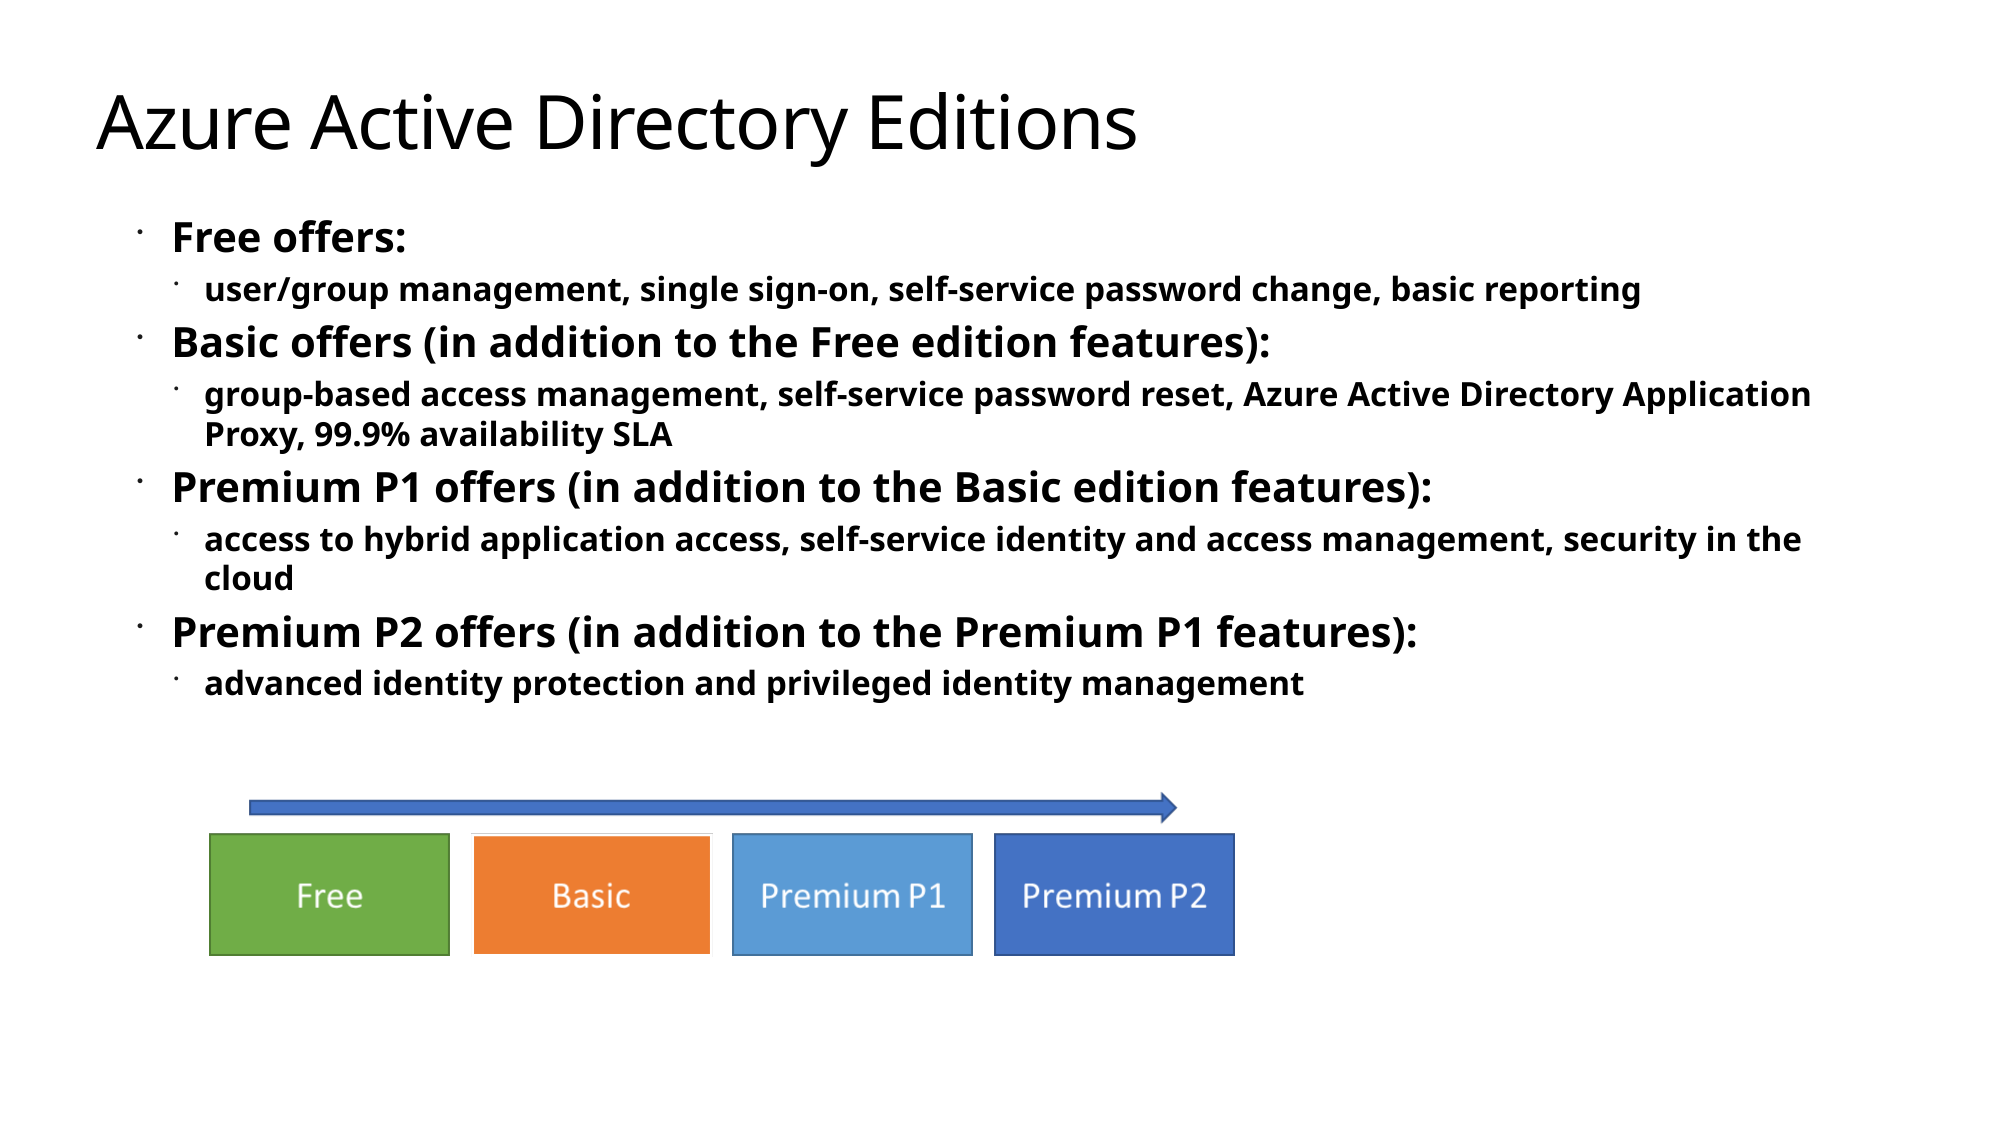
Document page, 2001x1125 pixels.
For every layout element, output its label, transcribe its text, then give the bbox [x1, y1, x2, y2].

title Azure Active Directory Editions [96, 75, 1904, 166]
picture [209, 791, 1236, 958]
list Free offers: user/group management, single sign-on, self-service password change, basic reporting Basic offers (in addition to the Free edition features): group-based access management, self-service password reset, Azure Active Directory Application Proxy, 99.9% availability SLA Premium P1 offers (in addition to the Basic edition features): access to hybrid application access, self-service identity and access management, security in the cloud Premium P2 offers (in addition to the Premium P1 features): advanced identity protection and privileged identity management [96, 211, 1904, 690]
